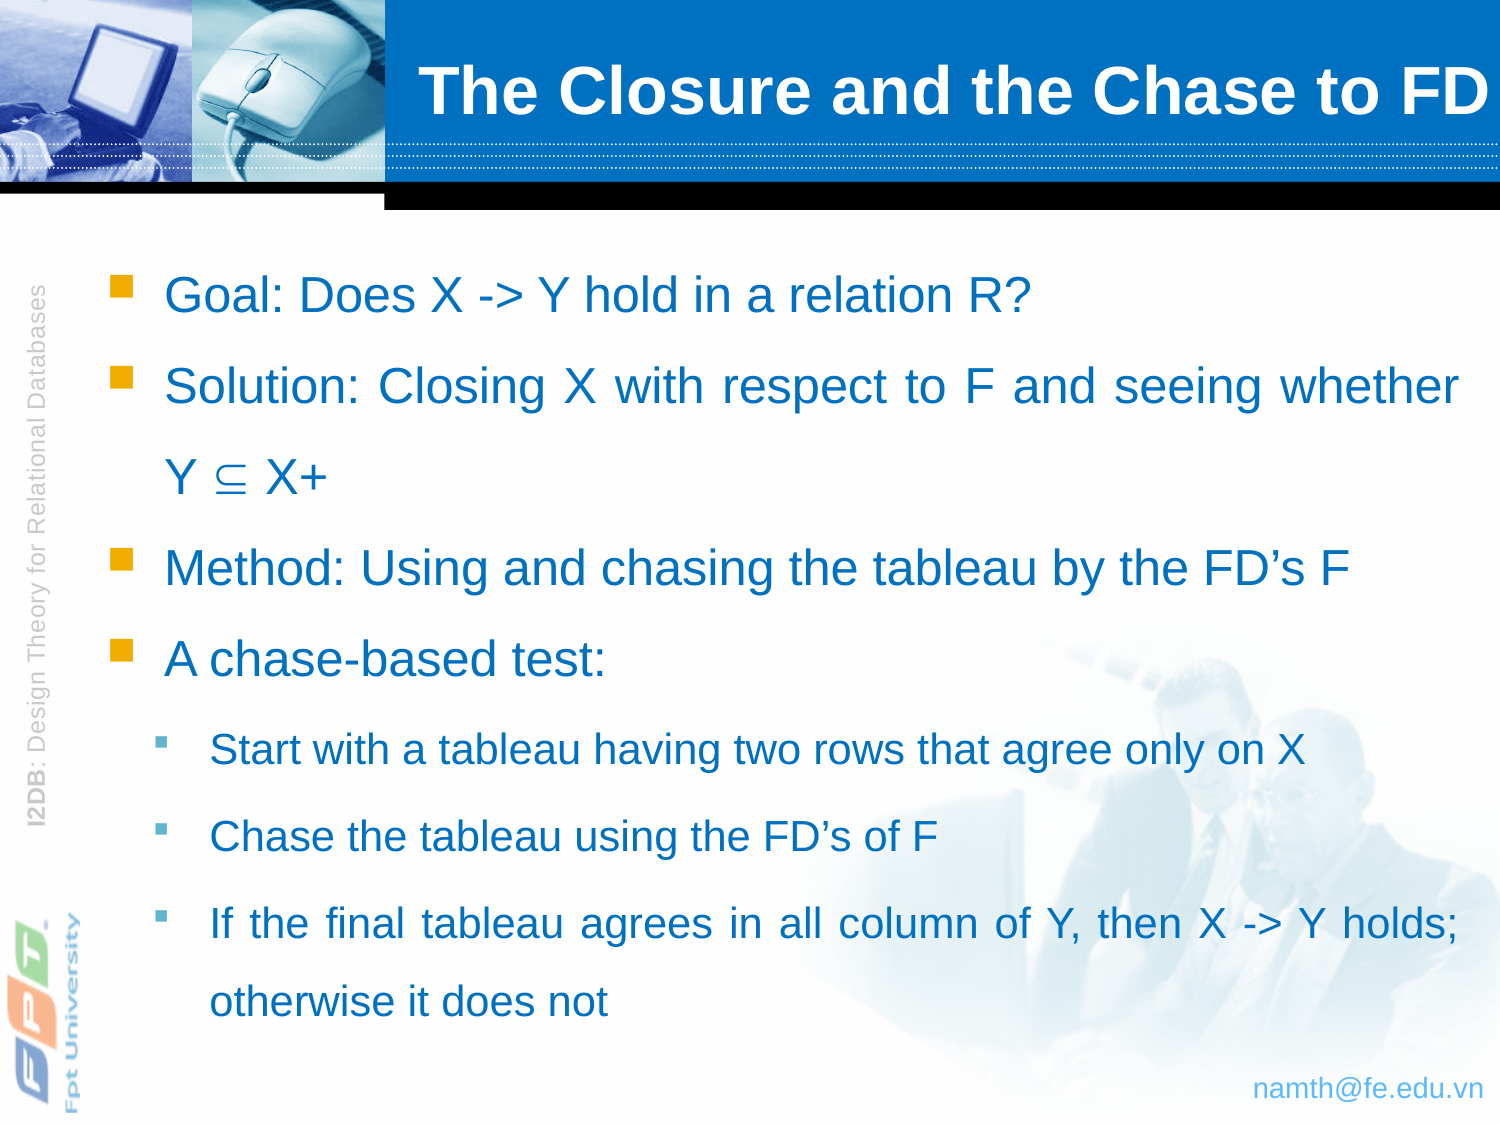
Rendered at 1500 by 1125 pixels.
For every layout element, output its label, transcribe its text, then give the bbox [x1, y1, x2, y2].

picture [0, 194, 1500, 1125]
list Goal: Does X -> Y hold in a relation R? Solution: Closing X with respect to F and seeing whether Y  X+ Method: Using and chasing the tableau by the FD’s F A chase-based test: Start with a tableau having two rows that agree only on X Chase the tableau using the FD’s of F If the final tableau agrees in all column of Y, then X -> Y holds; otherwise it does not [87, 216, 1475, 1050]
title The Closure and the Chase to FD [387, 0, 1500, 175]
text_box [8, 913, 80, 1112]
picture [0, 0, 385, 181]
